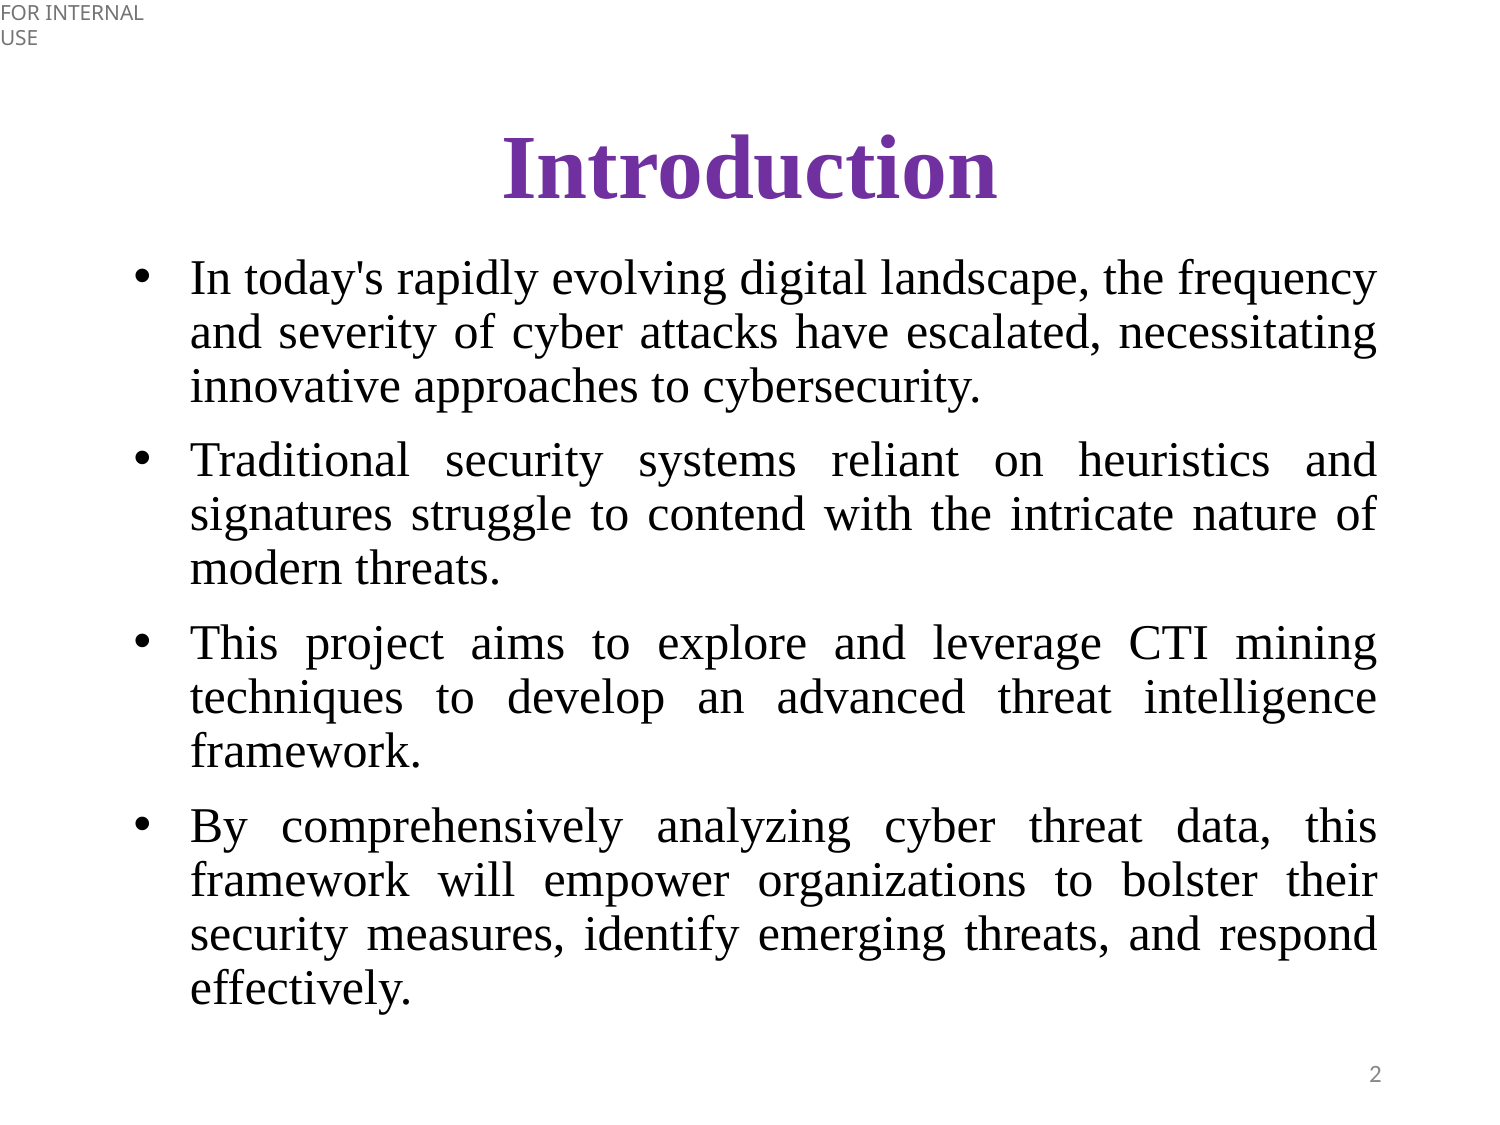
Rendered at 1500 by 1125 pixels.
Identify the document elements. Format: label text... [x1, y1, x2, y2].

title Introduction [103, 59, 1397, 278]
list In today's rapidly evolving digital landscape, the frequency and severity of cyber attacks have escalated, necessitating innovative approaches to cybersecurity. Traditional security systems reliant on heuristics and signatures struggle to contend with the intricate nature of modern threats. This project aims to explore and leverage CTI mining techniques to develop an advanced threat intelligence framework. By comprehensively analyzing cyber threat data, this framework will empower organizations to bolster their security measures, identify emerging threats, and respond effectively. [99, 243, 1394, 1065]
slide_number 2 [1059, 1042, 1397, 1103]
